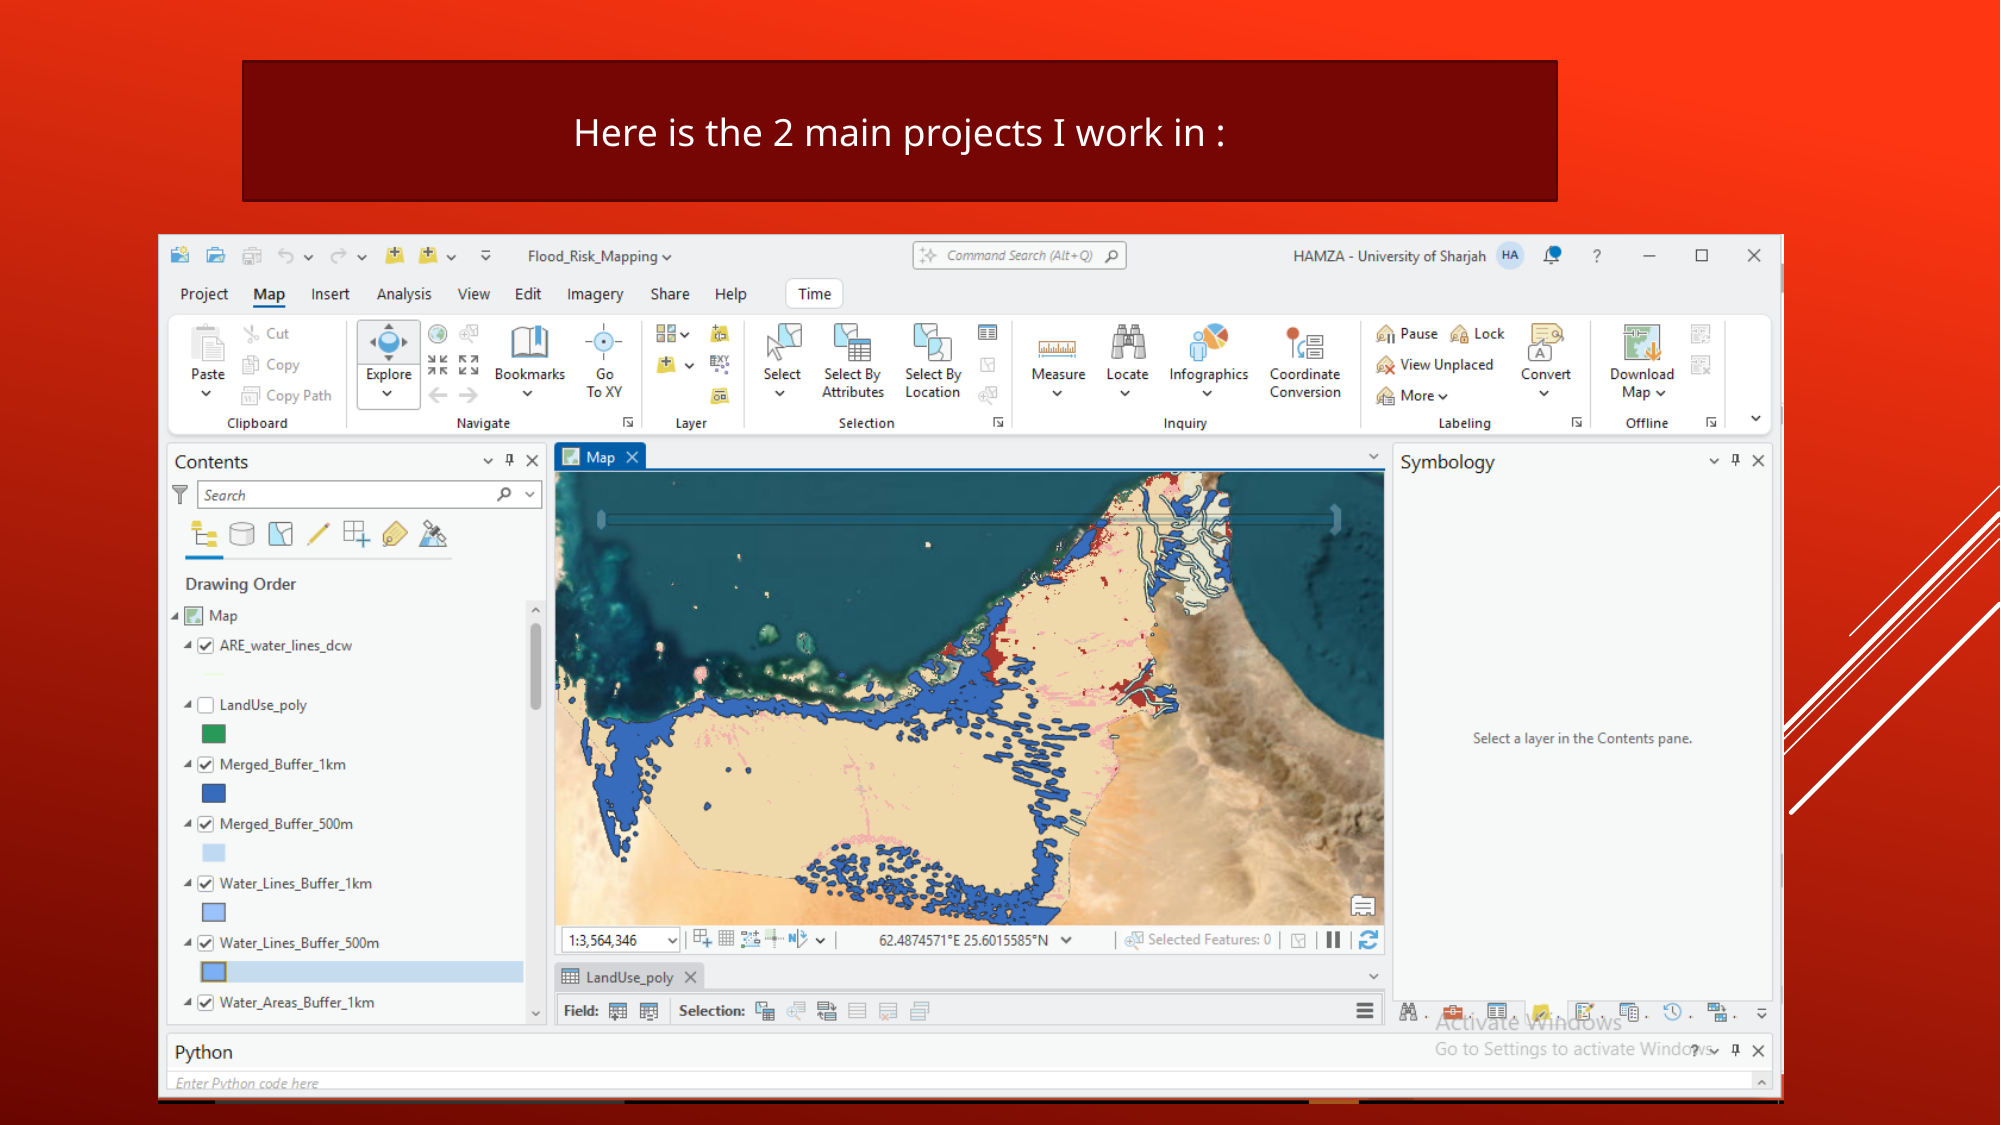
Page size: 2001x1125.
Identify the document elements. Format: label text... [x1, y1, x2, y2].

picture [158, 234, 1784, 1105]
text_box Here is the 2 main projects I work in : [242, 60, 1558, 202]
